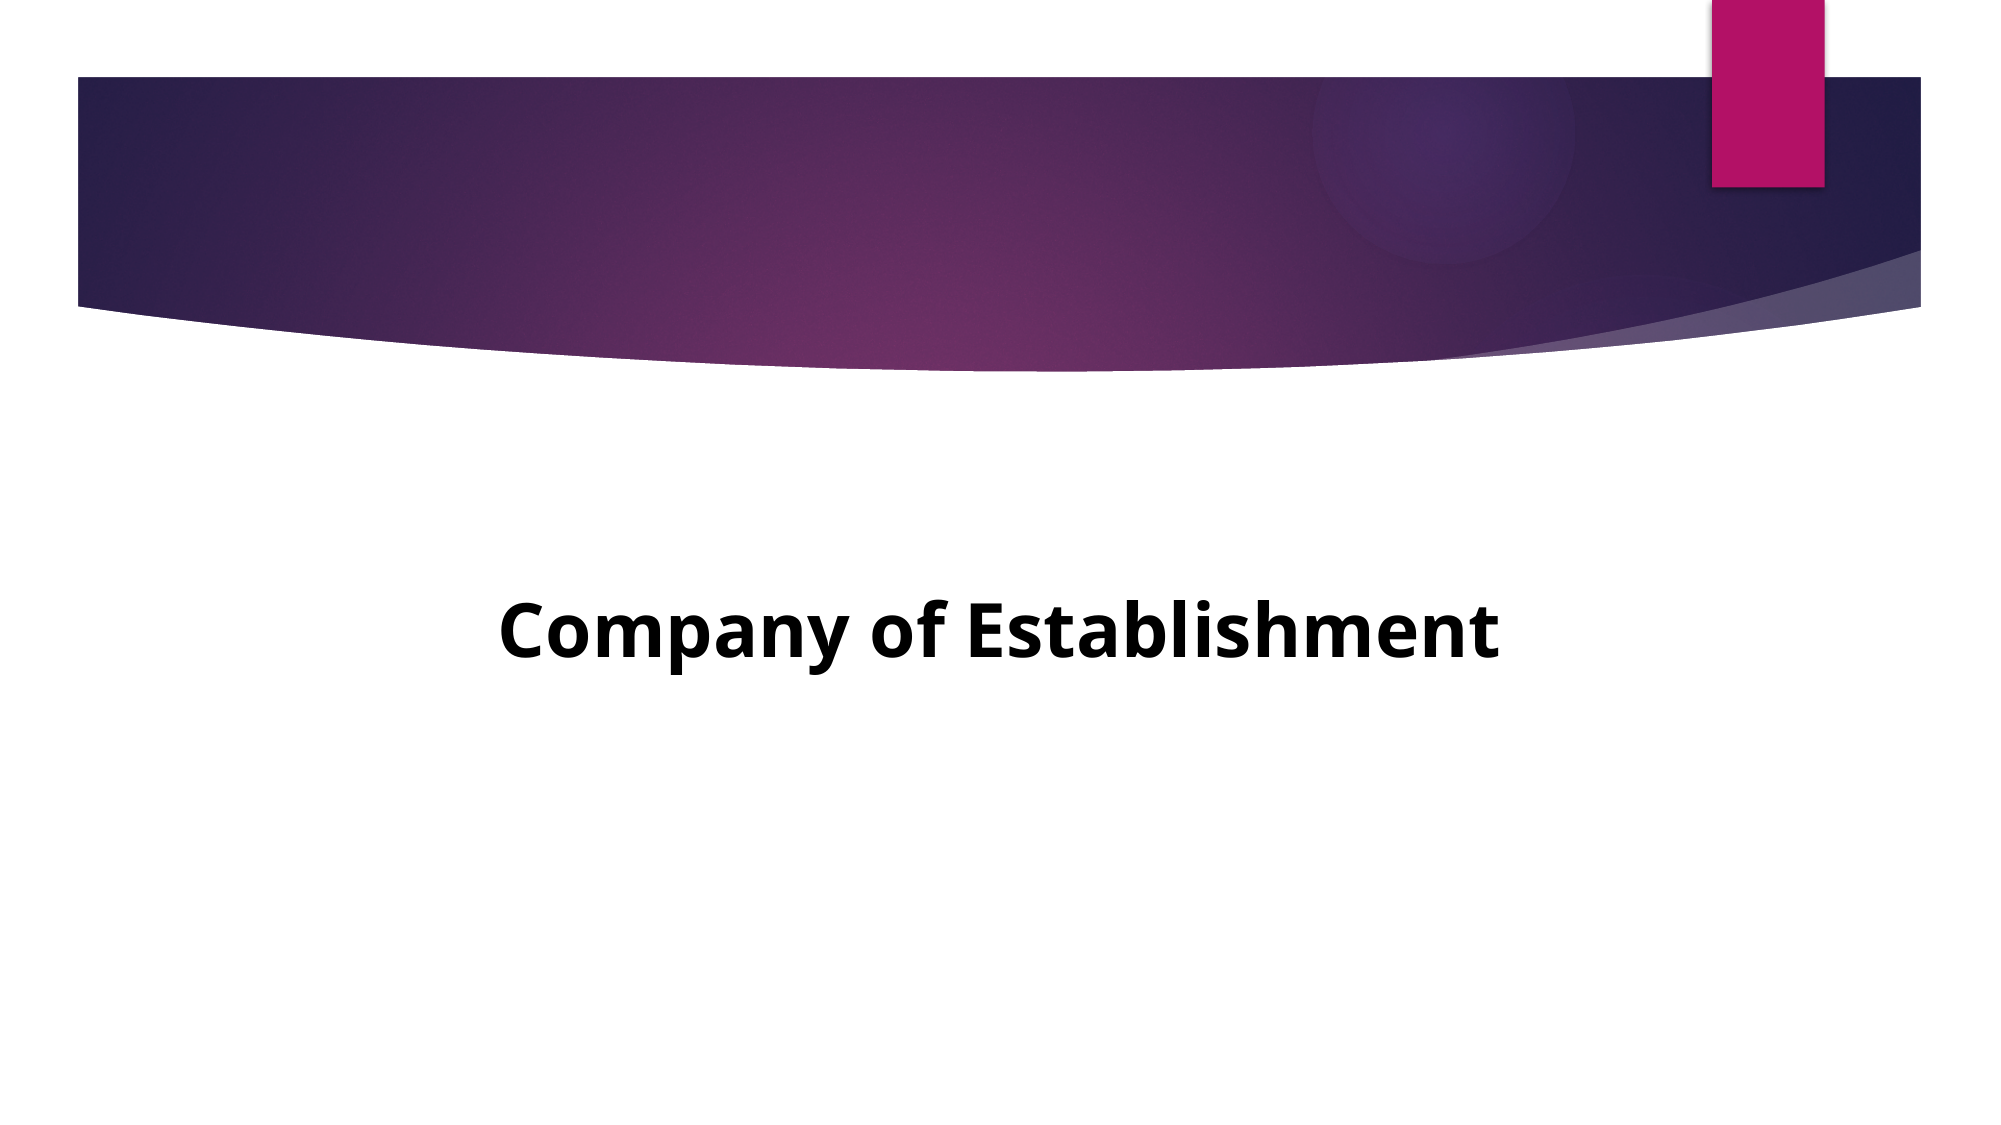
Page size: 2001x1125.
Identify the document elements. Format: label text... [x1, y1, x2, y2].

title Company of Establishment [137, 379, 1863, 876]
